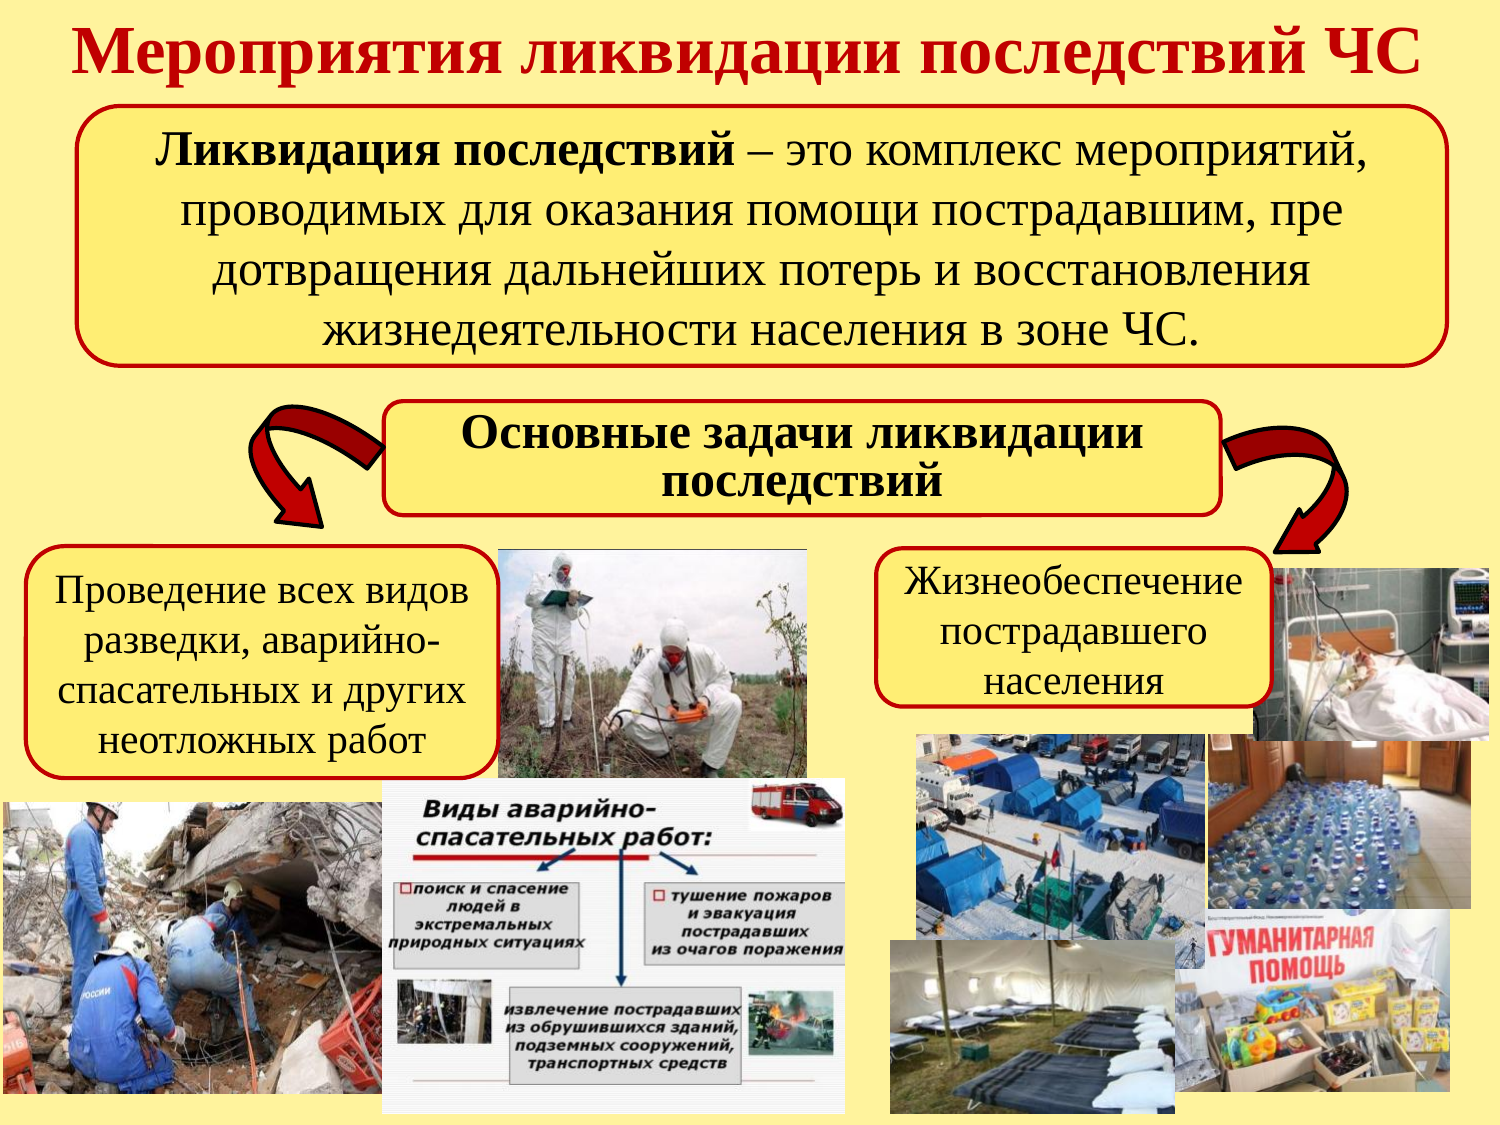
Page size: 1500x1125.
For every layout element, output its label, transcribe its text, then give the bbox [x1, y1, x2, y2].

text_box [1221, 425, 1349, 555]
text_box [248, 404, 386, 529]
picture [890, 568, 1489, 1114]
picture [2, 549, 846, 1114]
text_box Ликвидация последствий – это комплекс мероприятий, проводимых для оказания помощи пострадавшим, пре­дотвращения дальнейших потерь и восстановления жизнедеятельности населения в зоне ЧС. [74, 103, 1450, 368]
text_box Основные задачи ликвидации последствий [381, 399, 1223, 518]
text_box Проведение всех видов разведки, аварийно-спасательных и других неотложных работ [23, 543, 493, 781]
text_box Жизнеобеспечение пострадавшего населения [874, 546, 1273, 709]
text_box Мероприятия ликвидации последствий ЧС [25, 0, 1471, 95]
